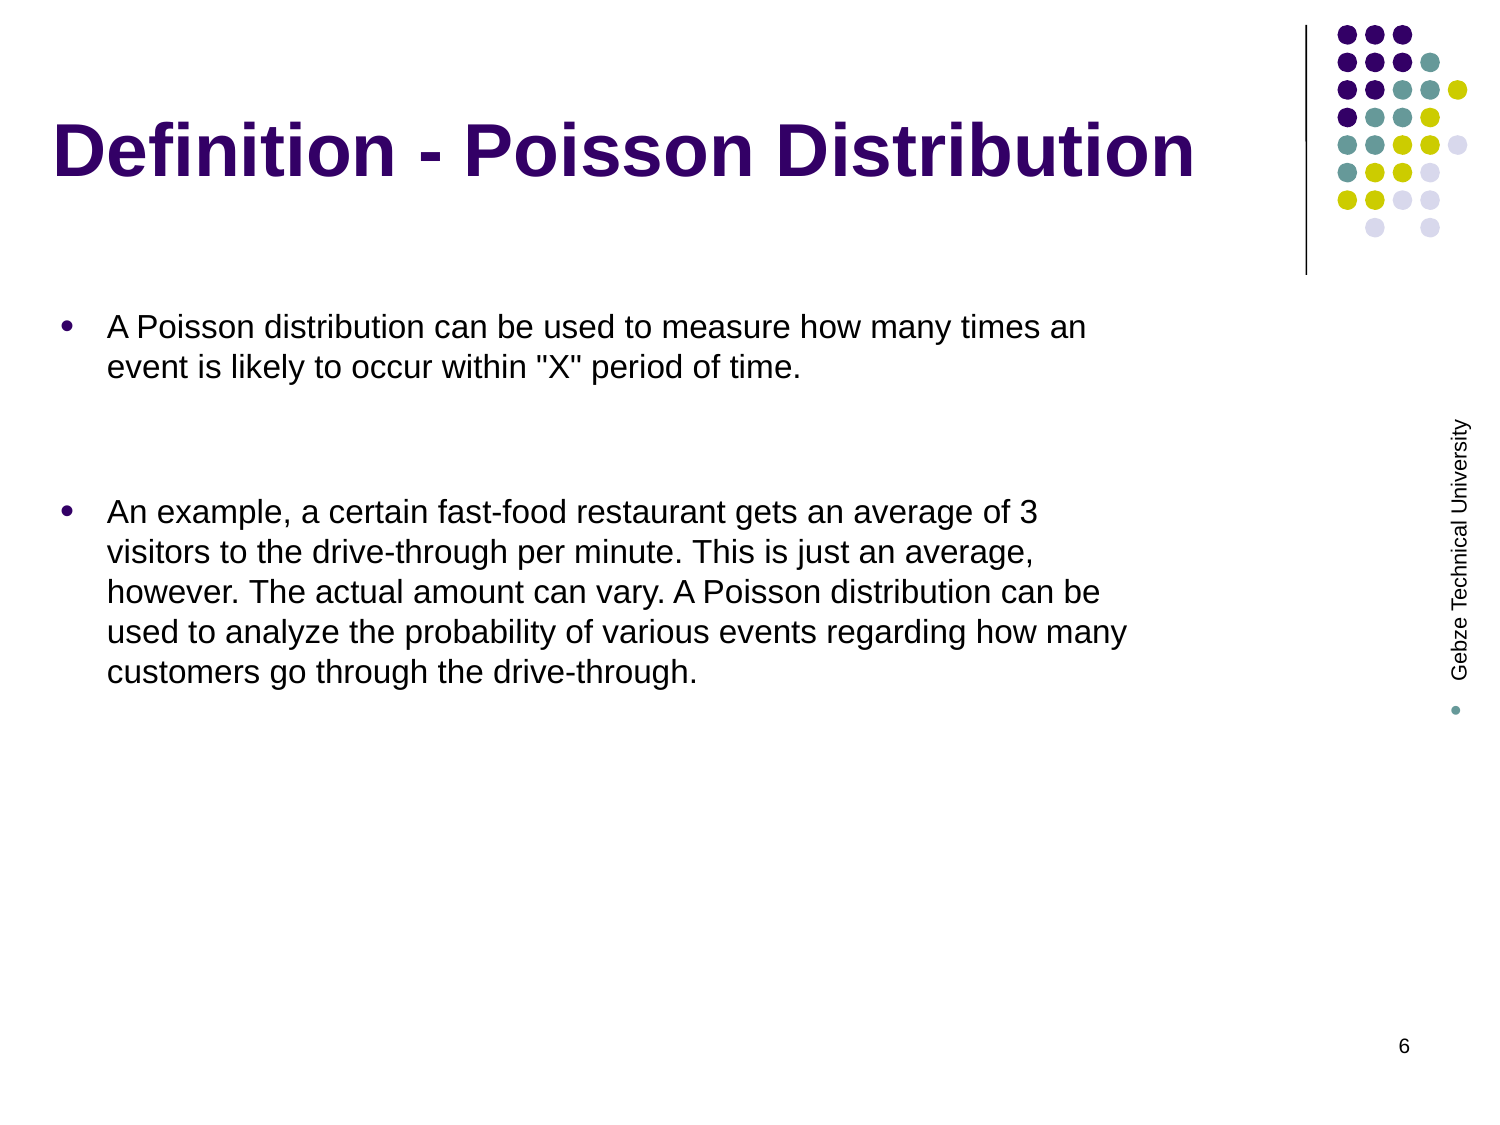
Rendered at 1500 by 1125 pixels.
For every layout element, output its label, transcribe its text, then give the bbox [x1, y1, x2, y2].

slide_number 6 [1074, 1025, 1425, 1100]
title Definition - Poisson Distribution [37, 37, 1300, 199]
list A Poisson distribution can be used to measure how many times an event is likely to occur within "X" period of time. An example, a certain fast-food restaurant gets an average of 3 visitors to the drive-through per minute. This is just an average, however. The actual amount can vary. A Poisson distribution can be used to analyze the probability of various events regarding how many customers go through the drive-through. [37, 249, 1150, 974]
text_box Gebze Technical University [1437, 393, 1479, 732]
